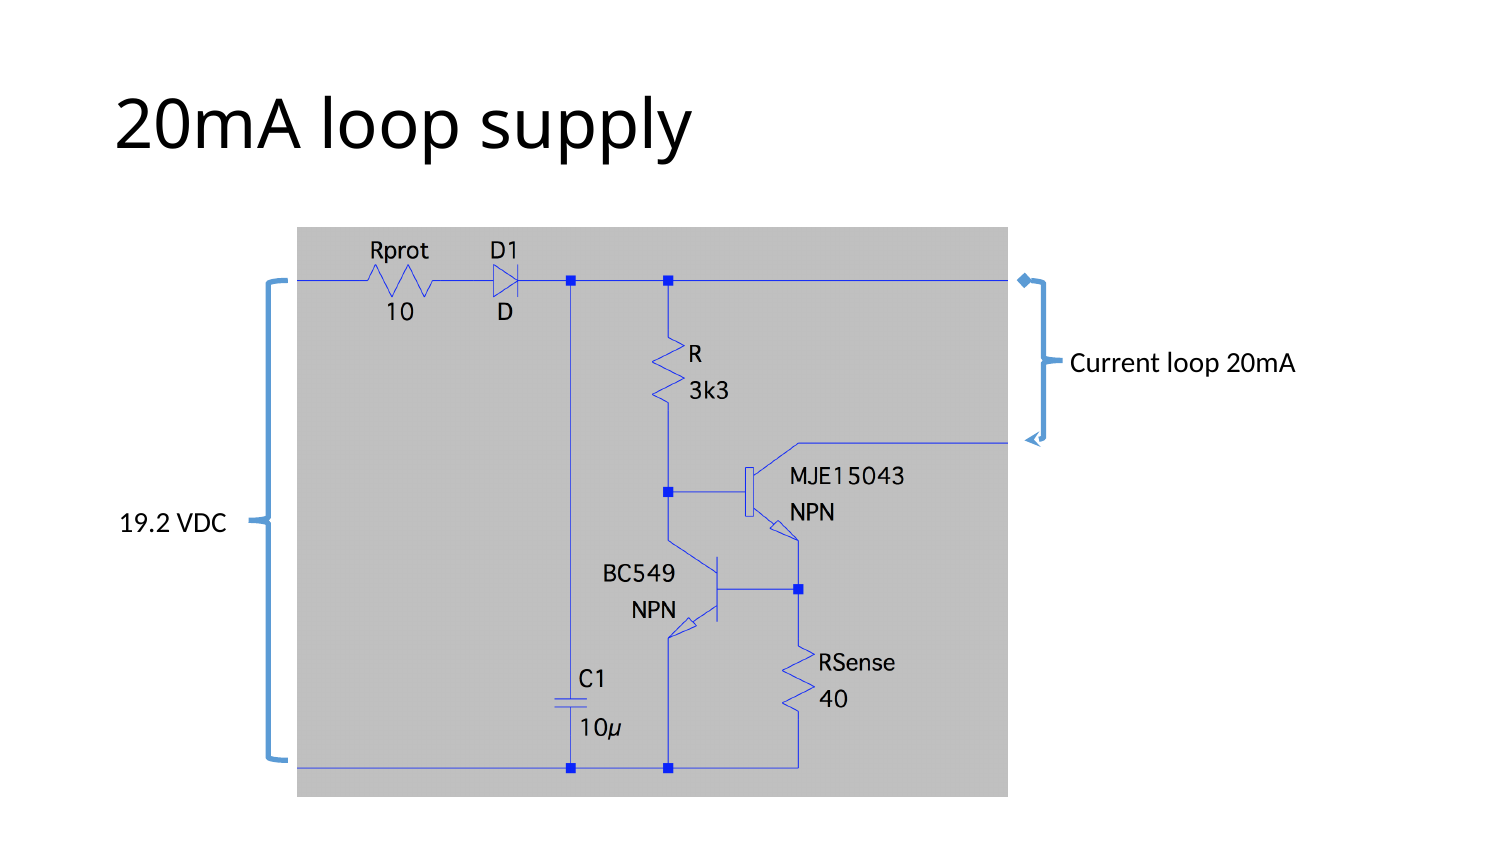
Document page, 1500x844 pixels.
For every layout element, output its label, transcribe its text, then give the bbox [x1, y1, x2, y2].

title 20mA loop supply [103, 44, 1397, 208]
text_box Current loop 20mA [1008, 265, 1361, 455]
text_box [248, 279, 288, 761]
picture [297, 227, 1008, 797]
text_box 19.2 VDC [96, 425, 249, 615]
text_box [1018, 274, 1063, 446]
